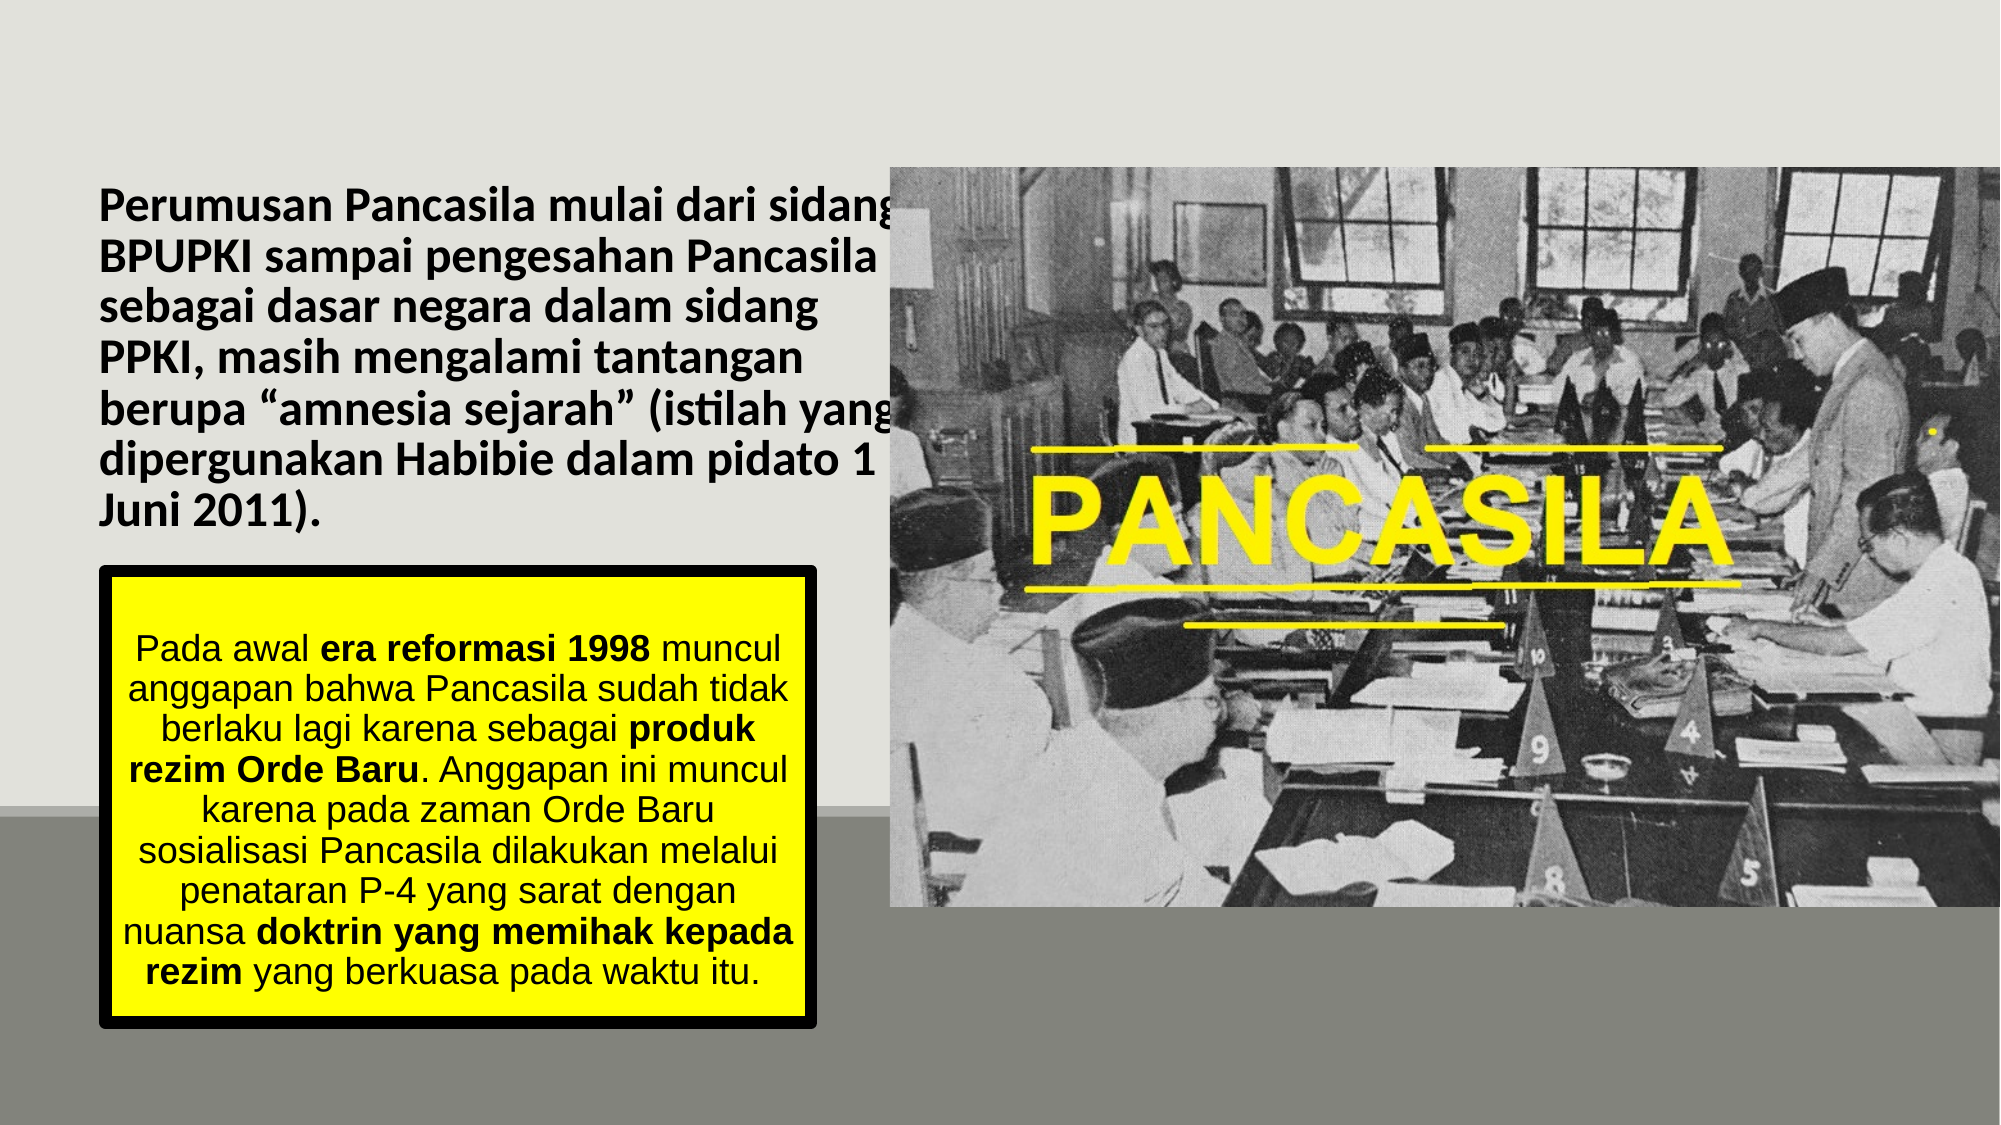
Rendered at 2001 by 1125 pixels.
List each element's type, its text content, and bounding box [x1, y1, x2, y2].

picture [889, 167, 2000, 908]
list Pada awal era reformasi 1998 muncul anggapan bahwa Pancasila sudah tidak berlaku lagi karena sebagai produk rezim Orde Baru. Anggapan ini muncul karena pada zaman Orde Baru sosialisasi Pancasila dilakukan melalui penataran P-4 yang sarat dengan nuansa doktrin yang memihak kepada rezim yang berkuasa pada waktu itu. [105, 571, 812, 1023]
title Perumusan Pancasila mulai dari sidang BPUPKI sampai pengesahan Pancasila sebagai dasar negara dalam sidang PPKI, masih mengalami tantangan berupa “amnesia sejarah” (istilah yang dipergunakan Habibie dalam pidato 1 Juni 2011). [83, 278, 884, 538]
